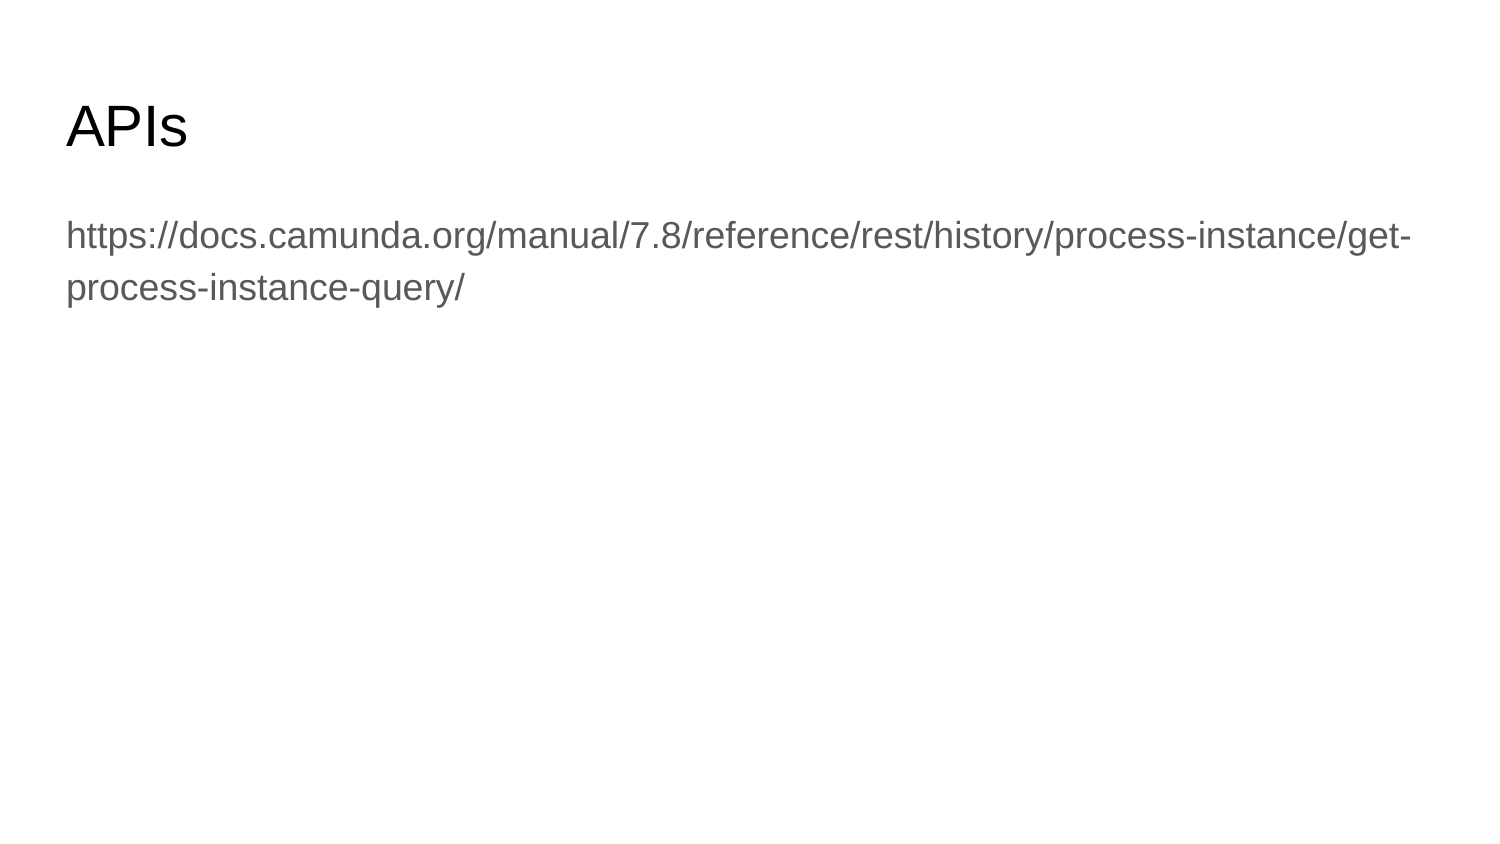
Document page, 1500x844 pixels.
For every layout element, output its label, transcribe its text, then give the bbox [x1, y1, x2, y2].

title APIs [51, 72, 1449, 167]
list https://docs.camunda.org/manual/7.8/reference/rest/history/process-instance/get-process-instance-query/ [51, 189, 1449, 750]
